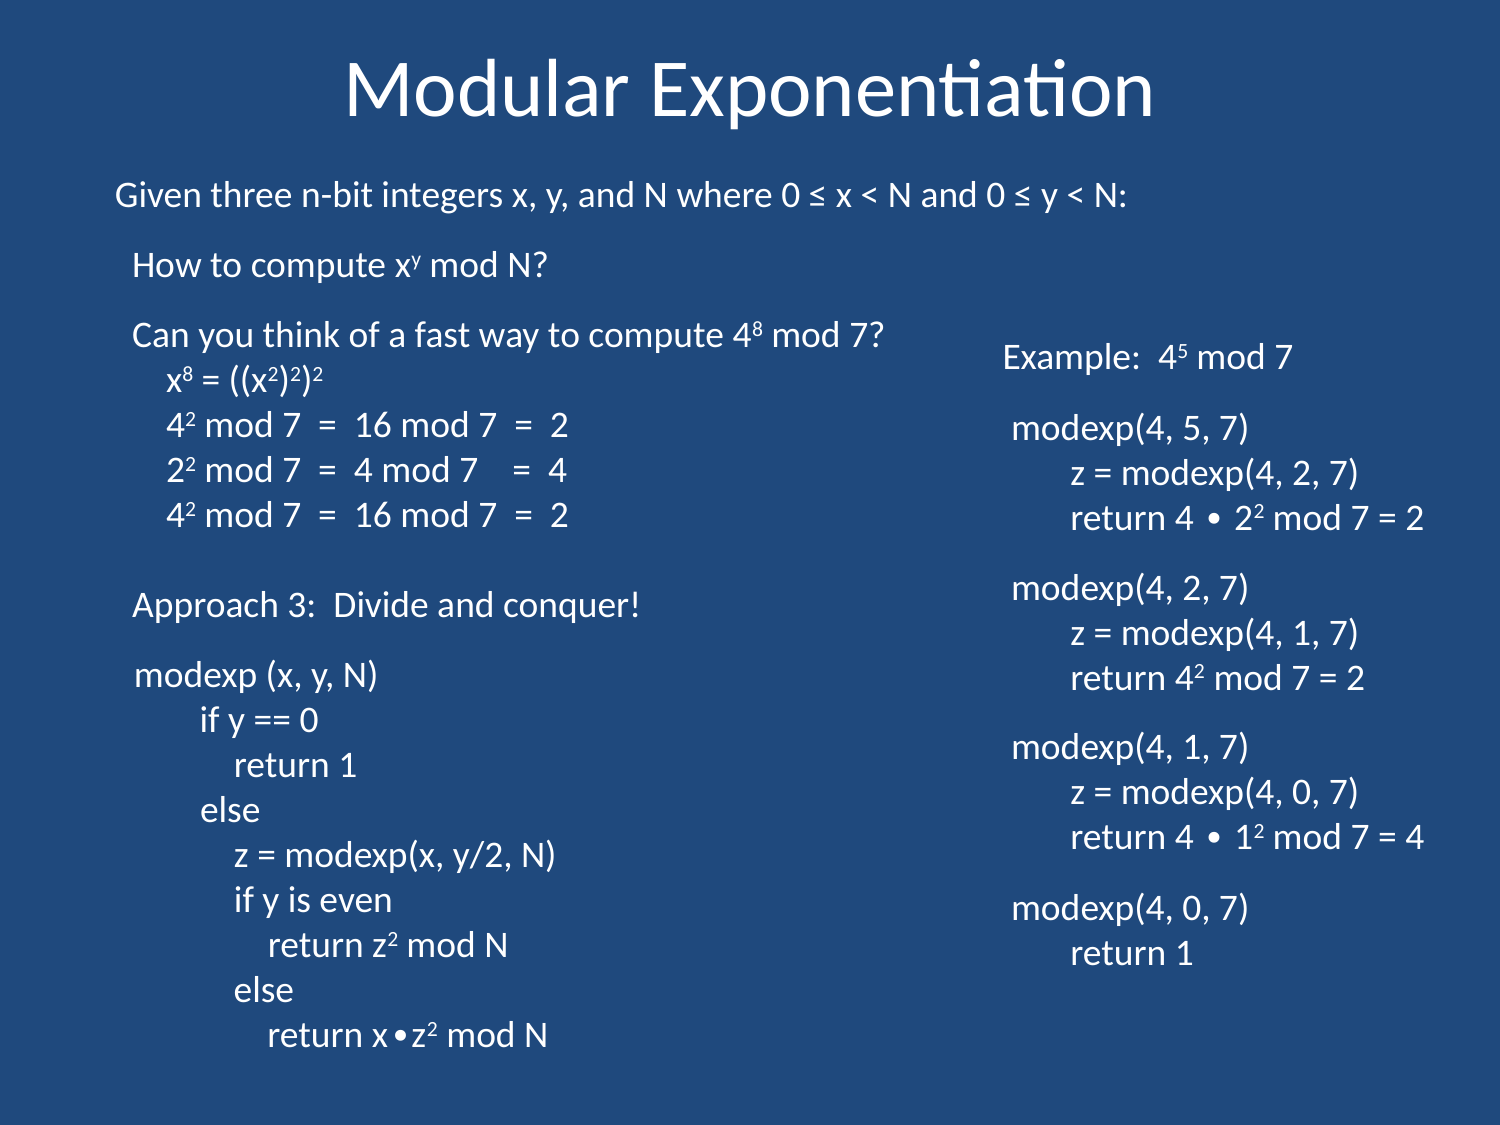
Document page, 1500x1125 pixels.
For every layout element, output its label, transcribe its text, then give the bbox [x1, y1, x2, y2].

title Modular Exponentiation [75, 24, 1425, 143]
text_box Given three n-bit integers x, y, and N where 0 ≤ x < N and 0 ≤ y < N: How to compute xy mod N? Can you think of a fast way to compute 48 mod 7? x8 = ((x2)2)2 42 mod 7 = 16 mod 7 = 2 22 mod 7 = 4 mod 7 = 4 42 mod 7 = 16 mod 7 = 2 Approach 3: Divide and conquer! modexp (x, y, N) if y == 0 return 1 else z = modexp(x, y/2, N) if y is even return z2 mod N else return x∙z2 mod N [99, 162, 1413, 1125]
text_box Example: 45 mod 7 modexp(4, 5, 7) z = modexp(4, 2, 7) return 4 ∙ 22 mod 7 = 2 modexp(4, 2, 7) z = modexp(4, 1, 7) return 42 mod 7 = 2 modexp(4, 1, 7) z = modexp(4, 0, 7) return 4 ∙ 12 mod 7 = 4 modexp(4, 0, 7) return 1 [987, 324, 1451, 1032]
